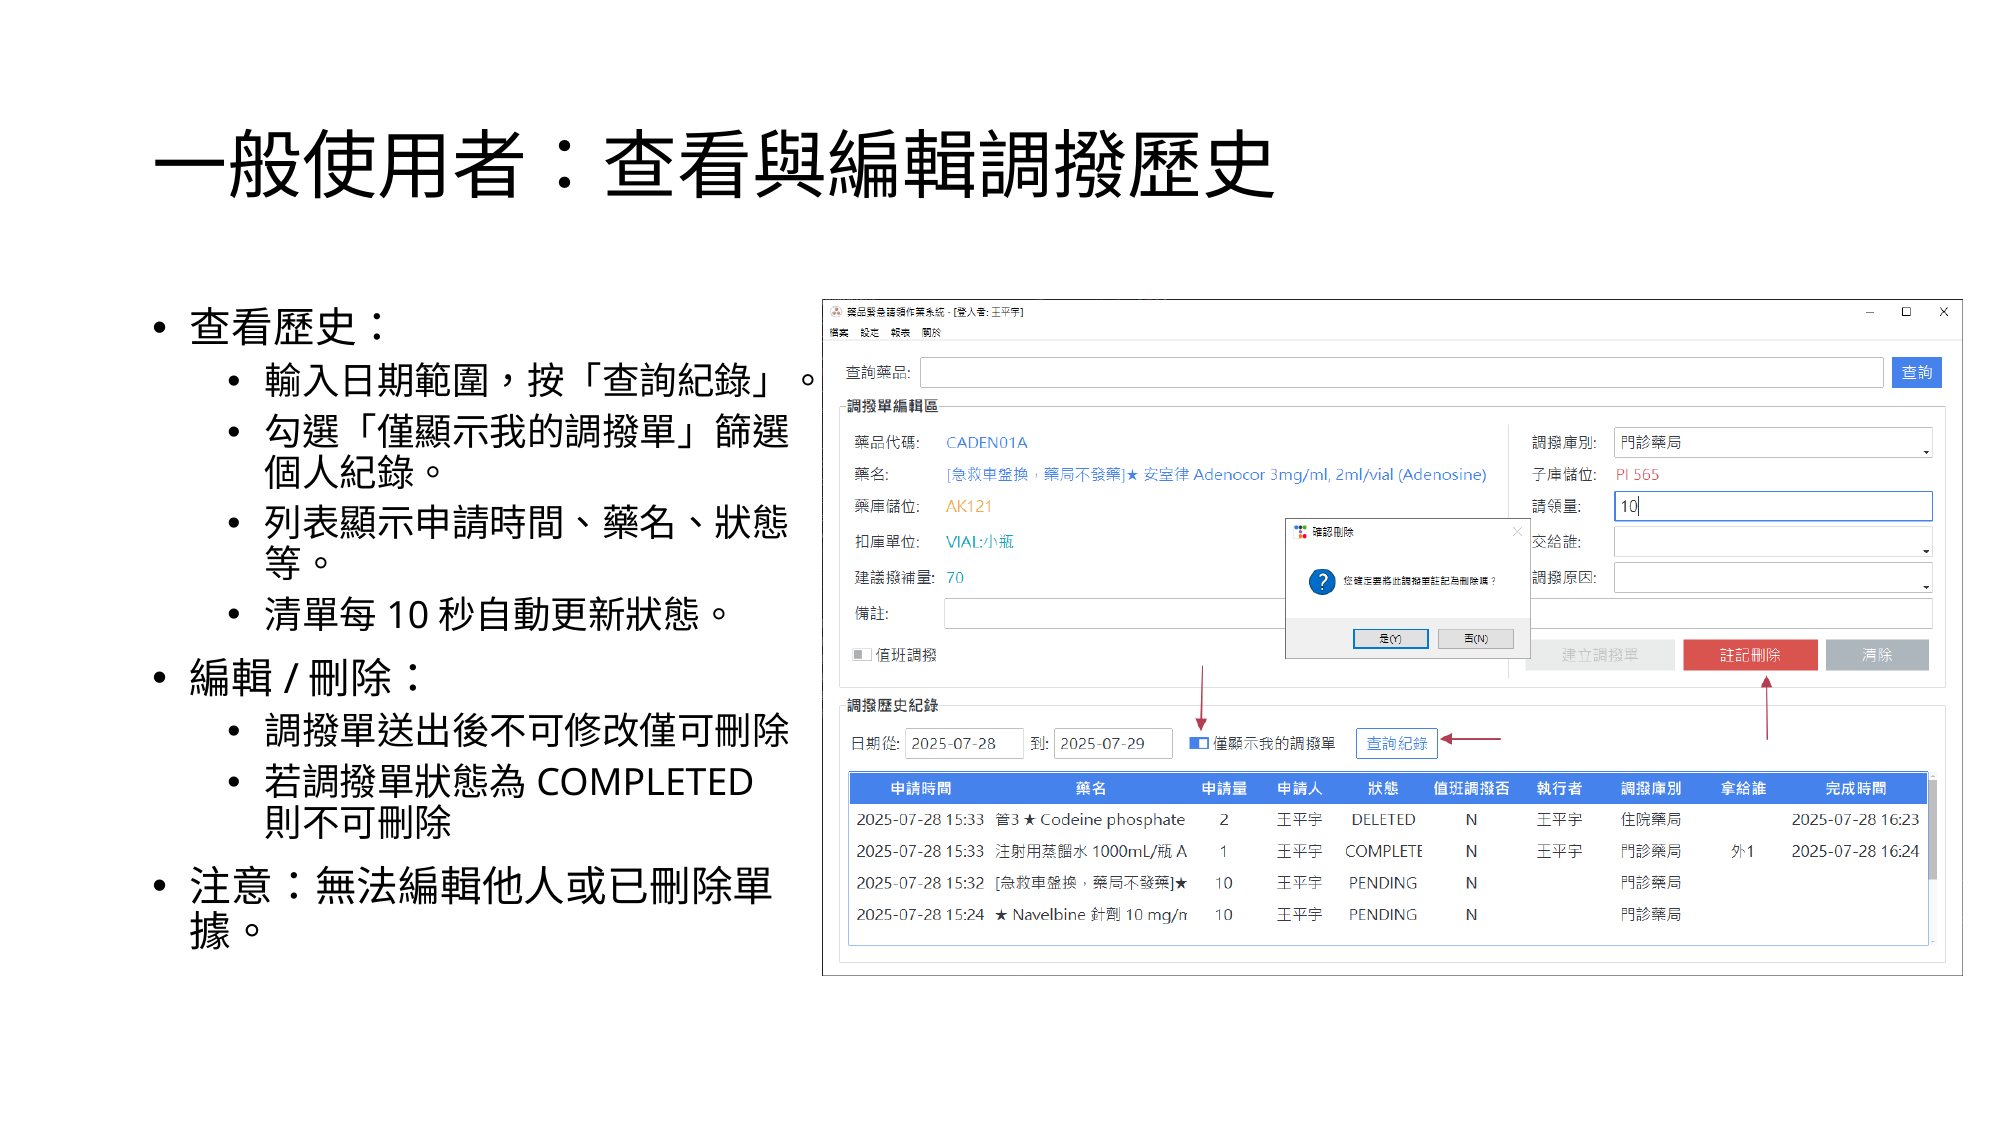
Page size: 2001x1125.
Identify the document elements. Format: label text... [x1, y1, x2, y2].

list 查看歷史： 輸入日期範圍，按「查詢紀錄」。 勾選「僅顯示我的調撥單」篩選個人紀錄。 列表顯示申請時間、藥名、狀態等。 清單每10秒自動更新狀態。 編輯/刪除： 調撥單送出後不可修改僅可刪除 若調撥單狀態為COMPLETED則不可刪除 注意：無法編輯他人或已刪除單據。 [137, 299, 808, 1014]
picture [822, 298, 1963, 977]
title 一般使用者：查看與編輯調撥歷史 [137, 59, 1863, 278]
